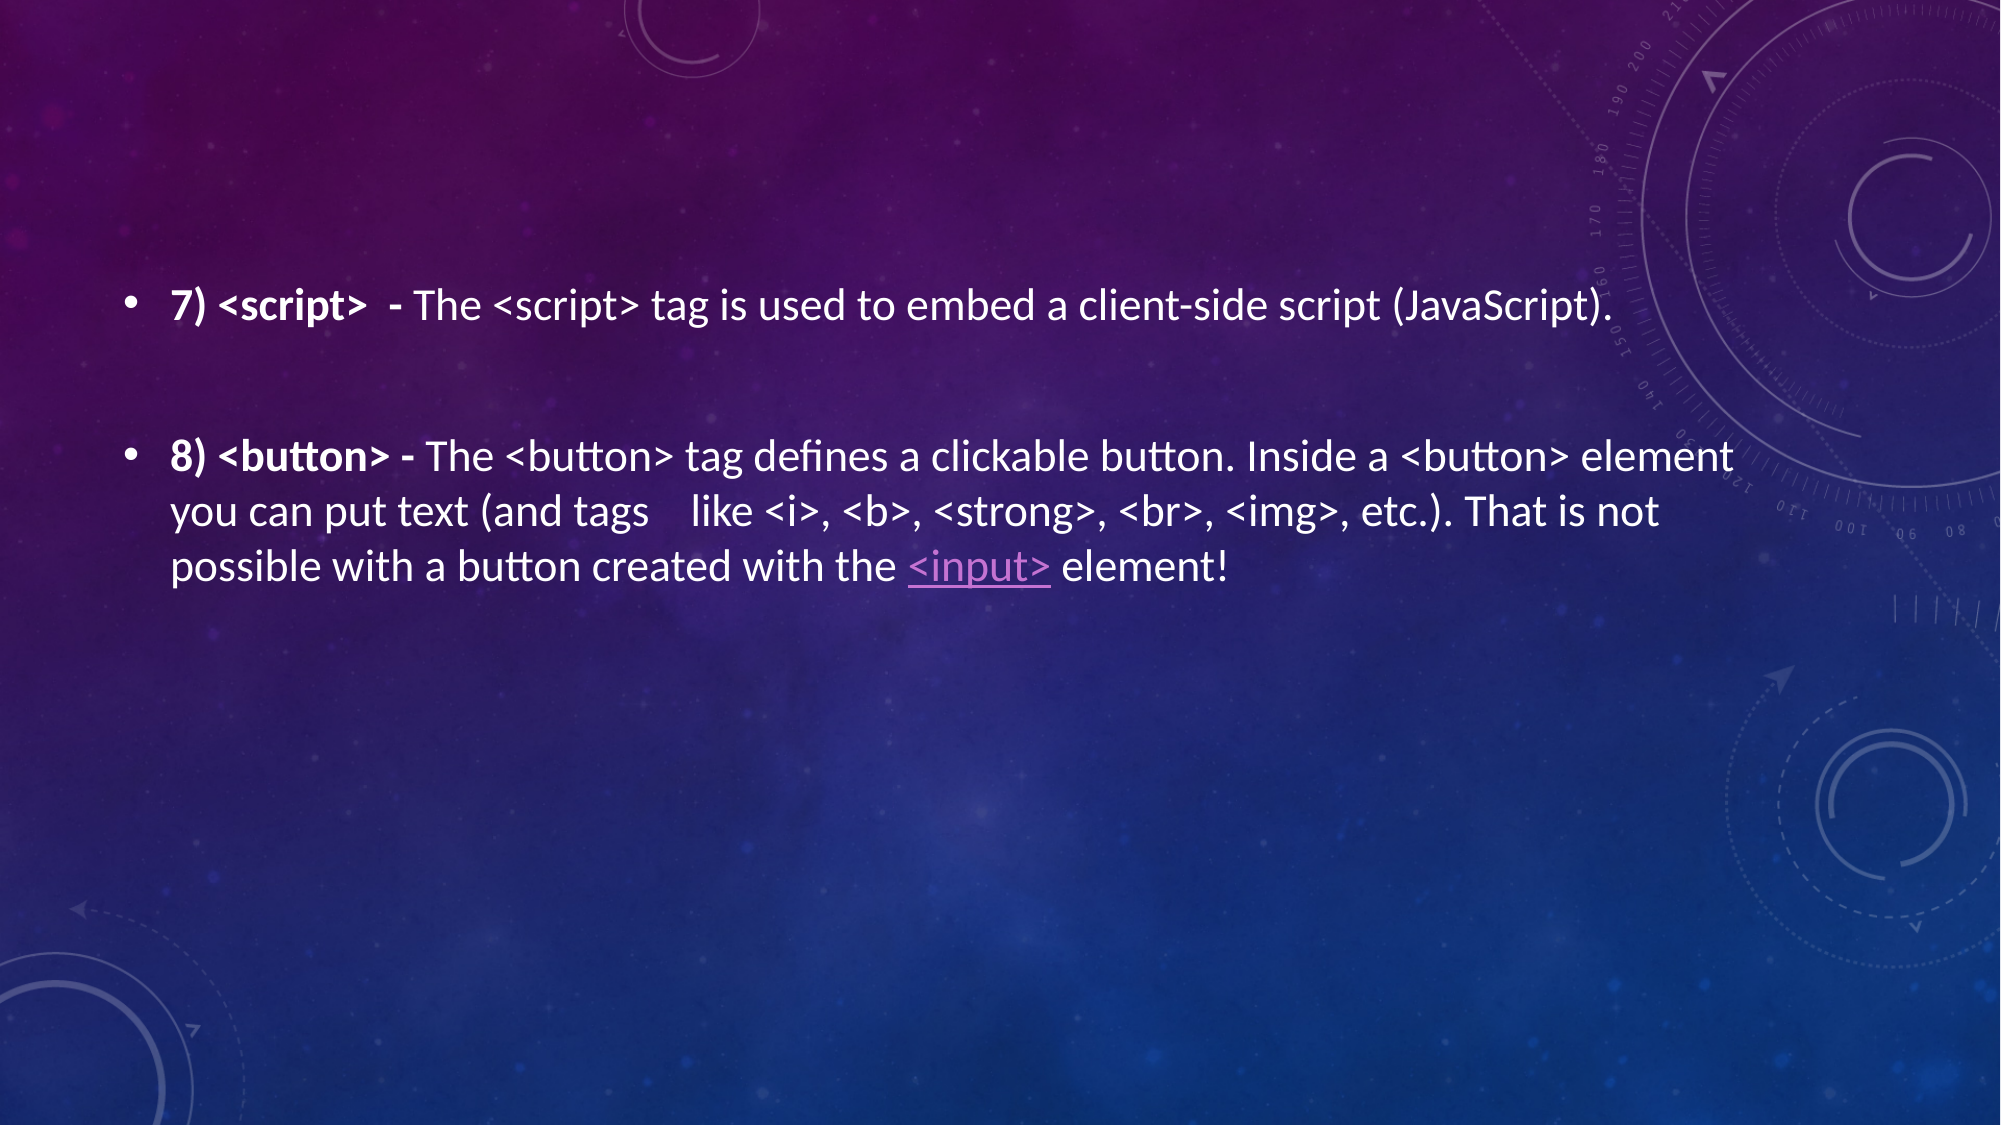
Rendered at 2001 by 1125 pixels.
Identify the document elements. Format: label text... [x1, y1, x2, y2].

picture [0, 0, 2001, 1125]
list 7) <script> - The <script> tag is used to embed a client-side script (JavaScript). 8) <button> - The <button> tag defines a clickable button. Inside a <button> element you can put text (and tags like <i>, <b>, <strong>, <br>, <img>, etc.). That is not possible with a button created with the <input> element! [108, 173, 1771, 773]
